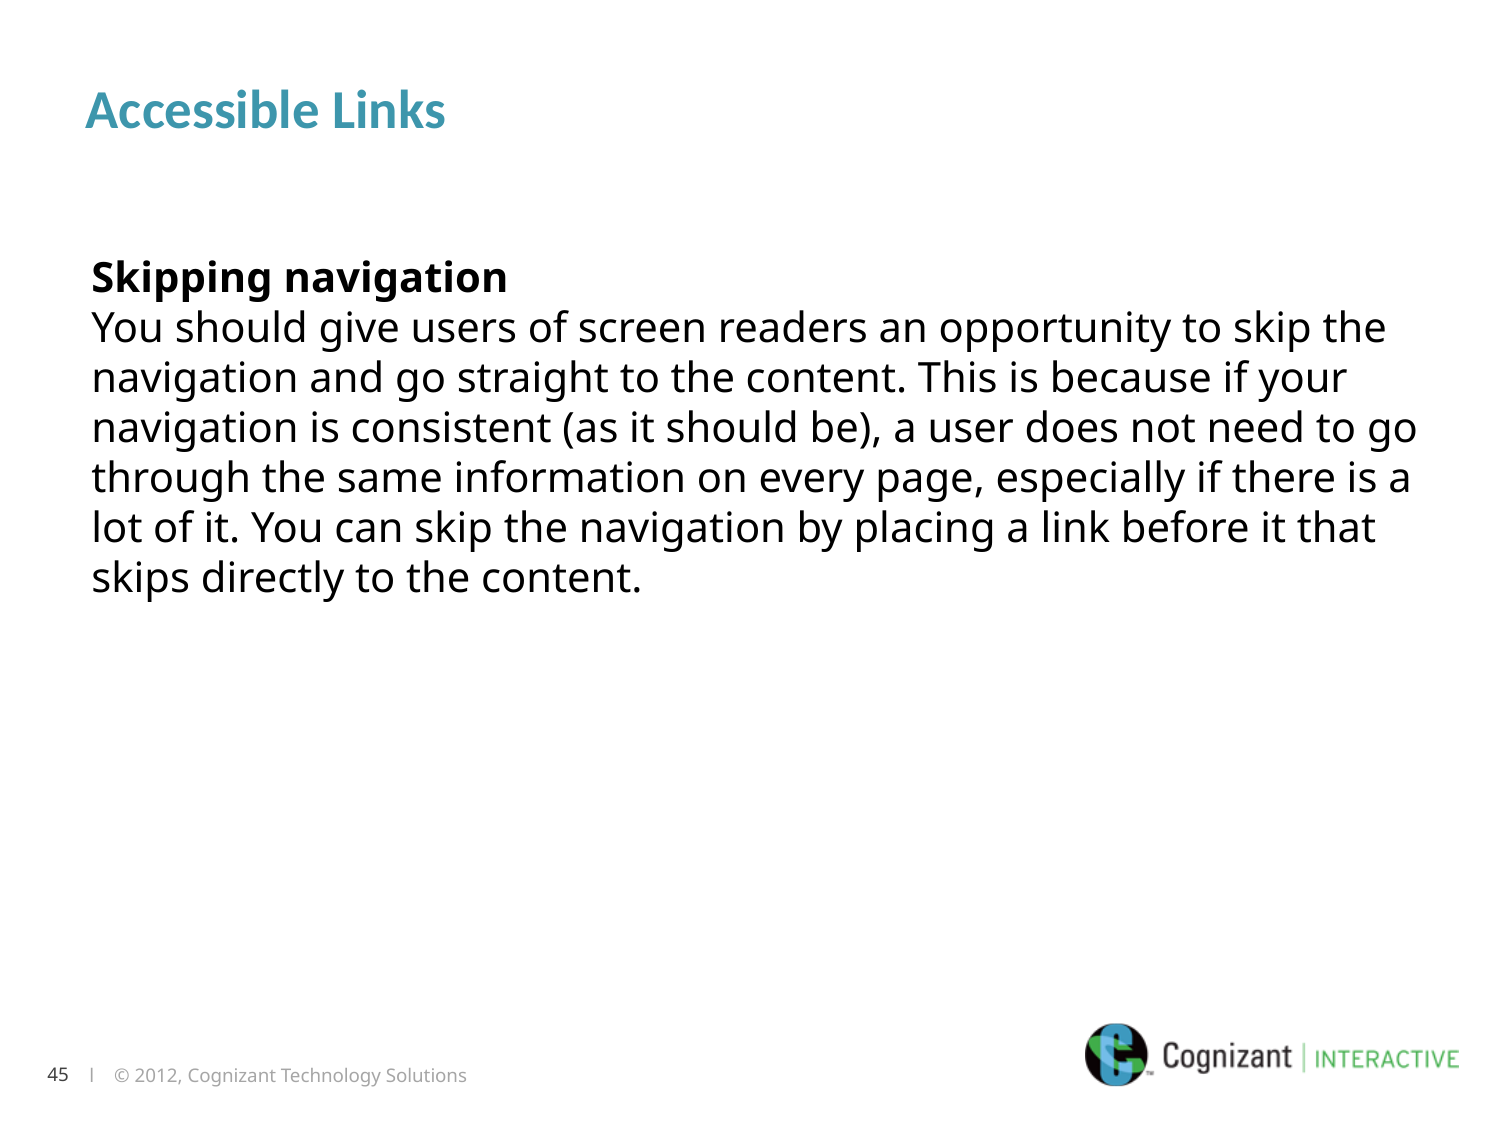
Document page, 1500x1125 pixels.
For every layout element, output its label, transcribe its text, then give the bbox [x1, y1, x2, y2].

title Accessible Links [70, 66, 972, 149]
text_box Skipping navigation You should give users of screen readers an opportunity to skip the navigation and go straight to the content. This is because if your navigation is consistent (as it should be), a user does not need to go through the same information on every page, especially if there is a lot of it. You can skip the navigation by placing a link before it that skips directly to the content. [76, 243, 1459, 609]
picture [1085, 1022, 1459, 1088]
